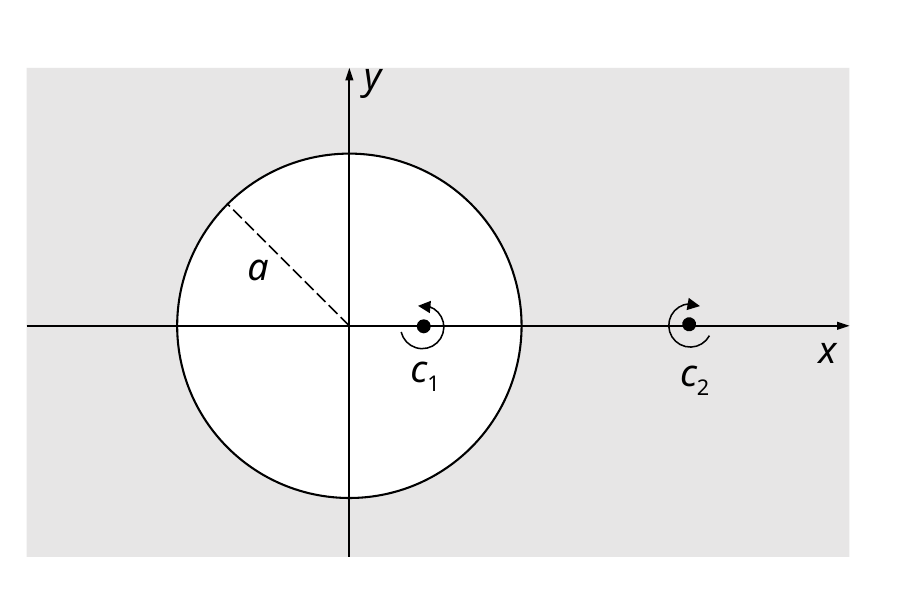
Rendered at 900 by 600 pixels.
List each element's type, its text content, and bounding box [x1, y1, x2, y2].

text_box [668, 303, 712, 348]
text_box y [348, 44, 396, 105]
text_box [176, 152, 348, 325]
text_box [350, 327, 523, 500]
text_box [400, 305, 444, 349]
text_box c2 [665, 341, 725, 407]
text_box [26, 326, 850, 558]
text_box c1 [395, 337, 455, 404]
text_box [350, 67, 850, 325]
text_box x [803, 319, 851, 379]
text_box [176, 327, 348, 500]
text_box [26, 67, 348, 325]
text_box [227, 204, 350, 326]
text_box [350, 152, 523, 325]
